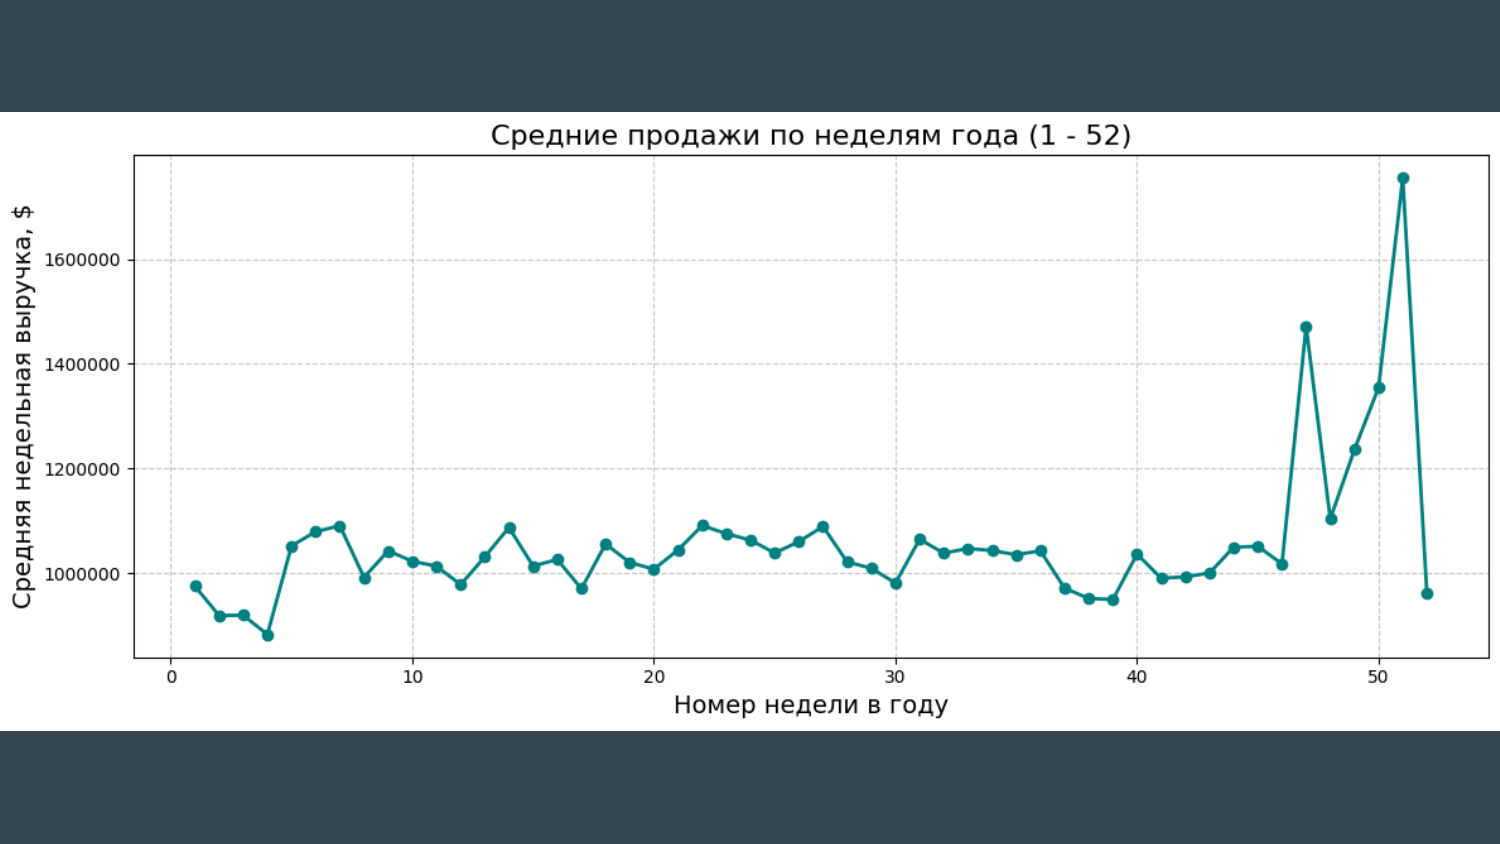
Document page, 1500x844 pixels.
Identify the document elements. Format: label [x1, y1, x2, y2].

picture [0, 112, 1500, 732]
